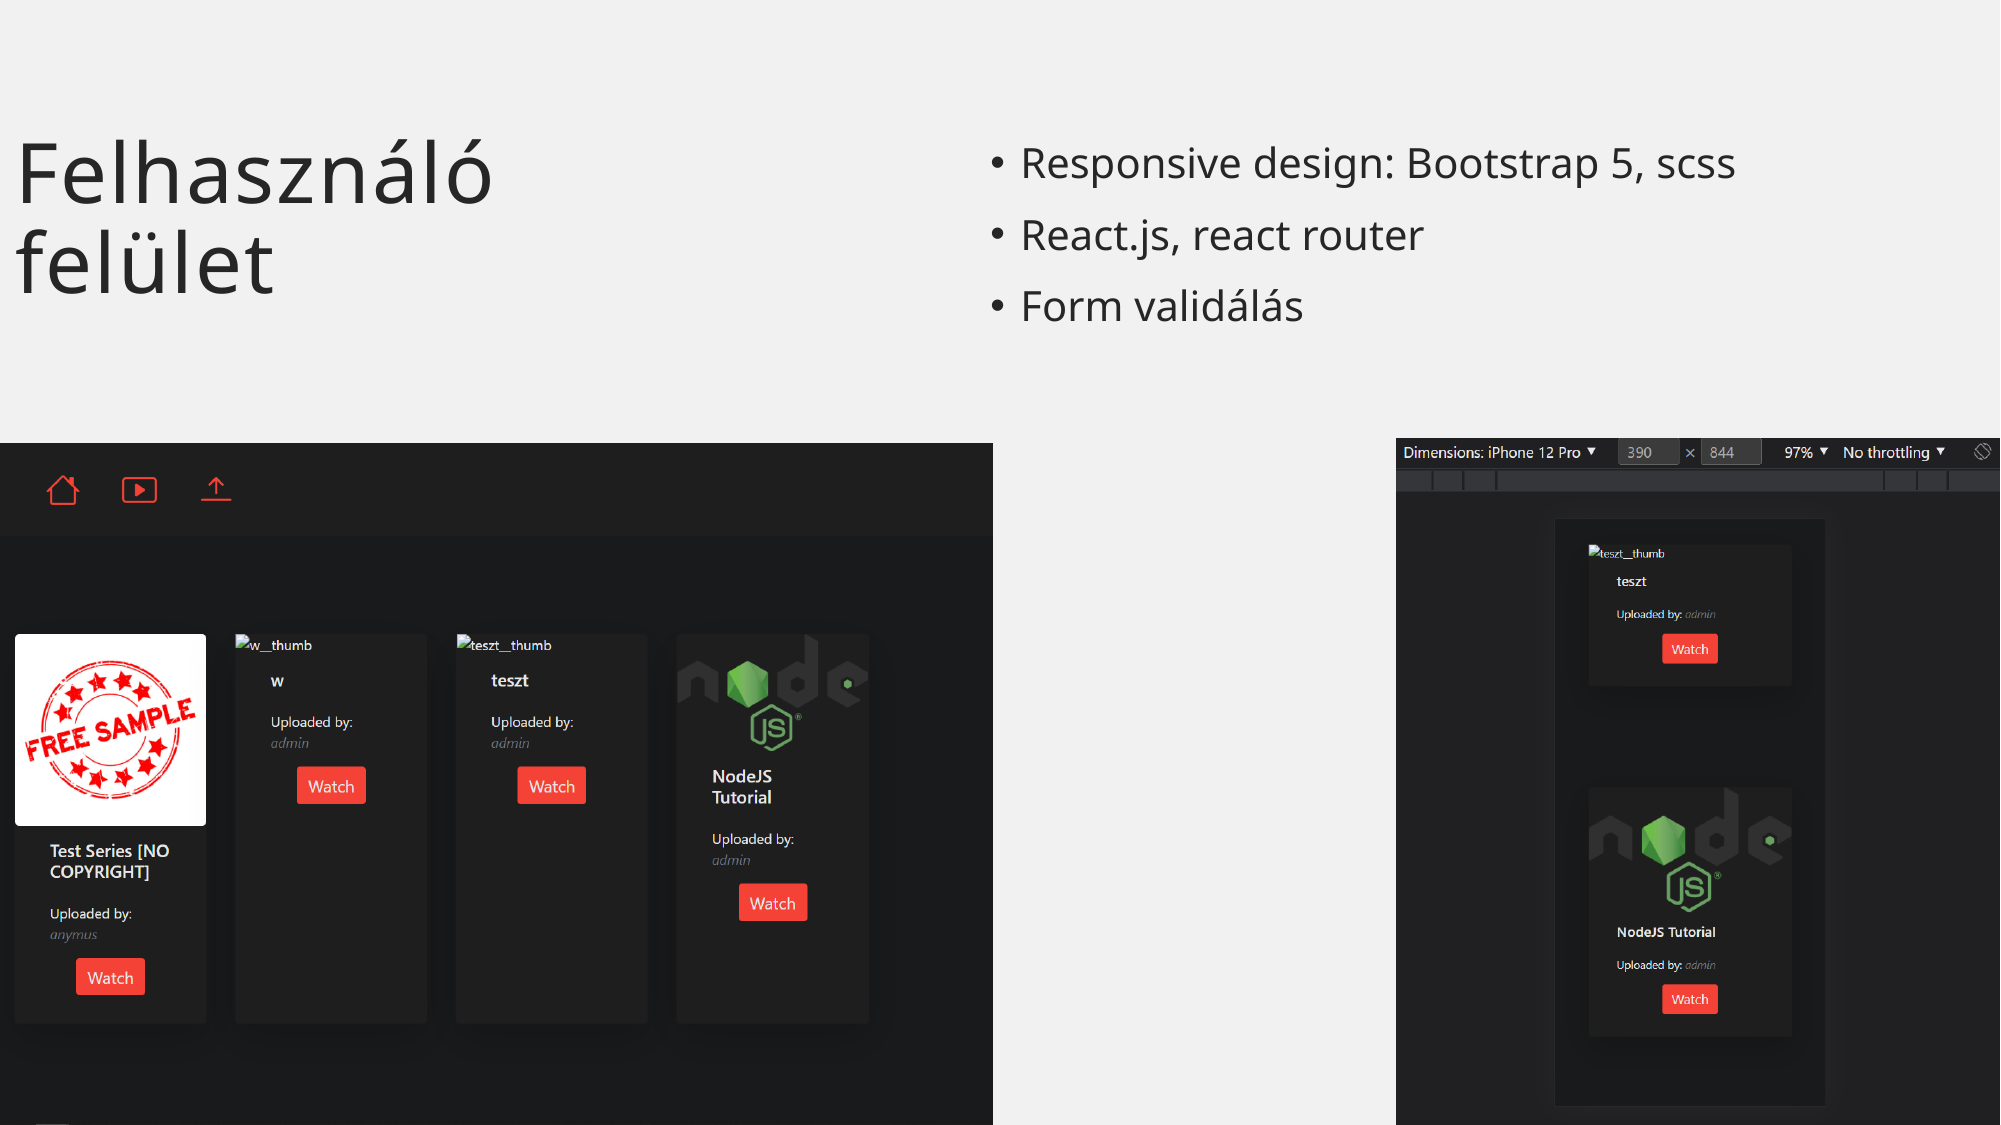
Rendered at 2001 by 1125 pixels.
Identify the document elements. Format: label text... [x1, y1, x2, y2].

picture [1396, 438, 2000, 1125]
list Responsive design: Bootstrap 5, scss React.js, react router Form validálás [975, 124, 2000, 424]
title Felhasználó felület [0, 124, 684, 414]
picture [0, 443, 993, 1125]
